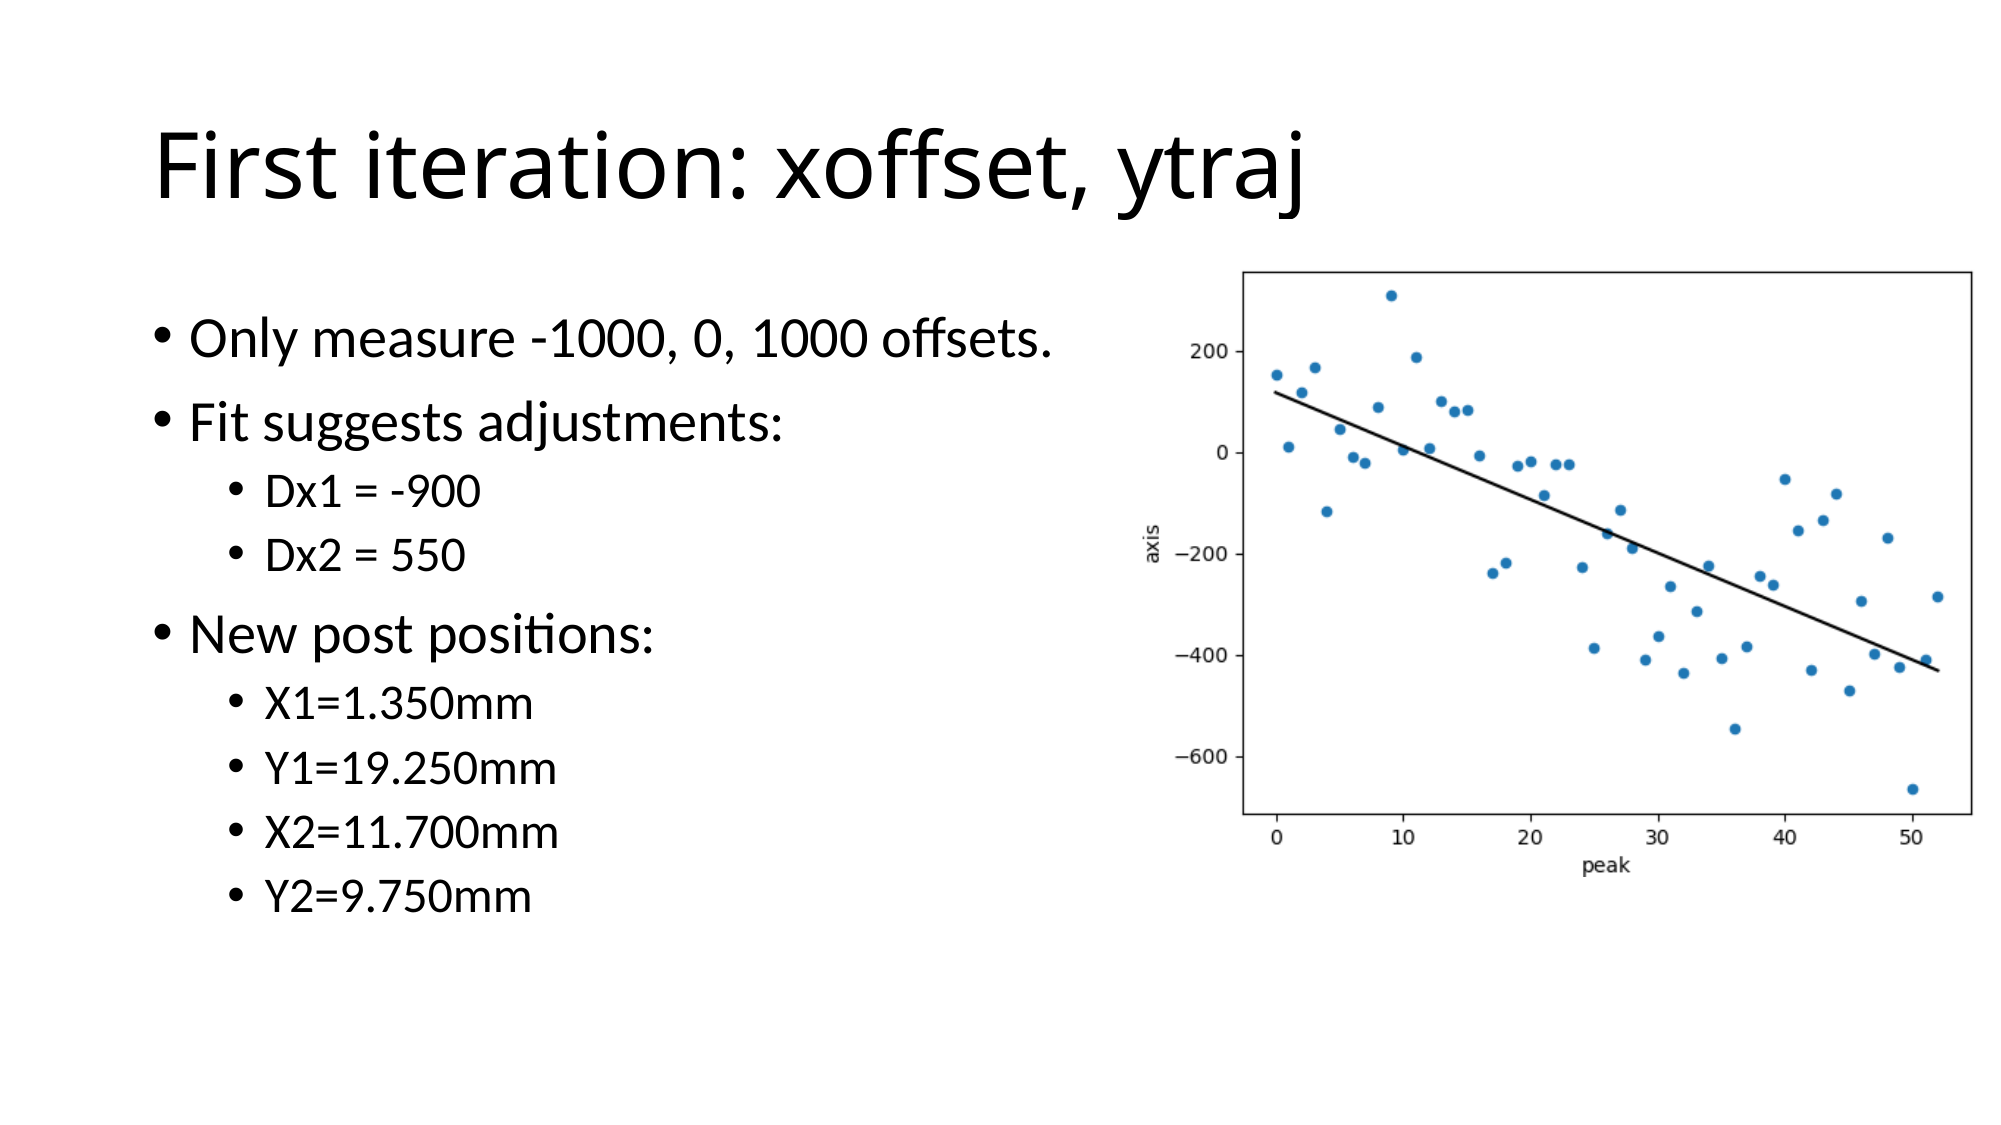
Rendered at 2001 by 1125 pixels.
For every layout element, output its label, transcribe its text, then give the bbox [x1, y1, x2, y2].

picture [1137, 219, 2000, 877]
title First iteration: xoffset, ytraj [137, 59, 1863, 278]
list Only measure -1000, 0, 1000 offsets. Fit suggests adjustments: Dx1 = -900 Dx2 = 550 New post positions: X1=1.350mm Y1=19.250mm X2=11.700mm Y2=9.750mm [137, 299, 1117, 1014]
